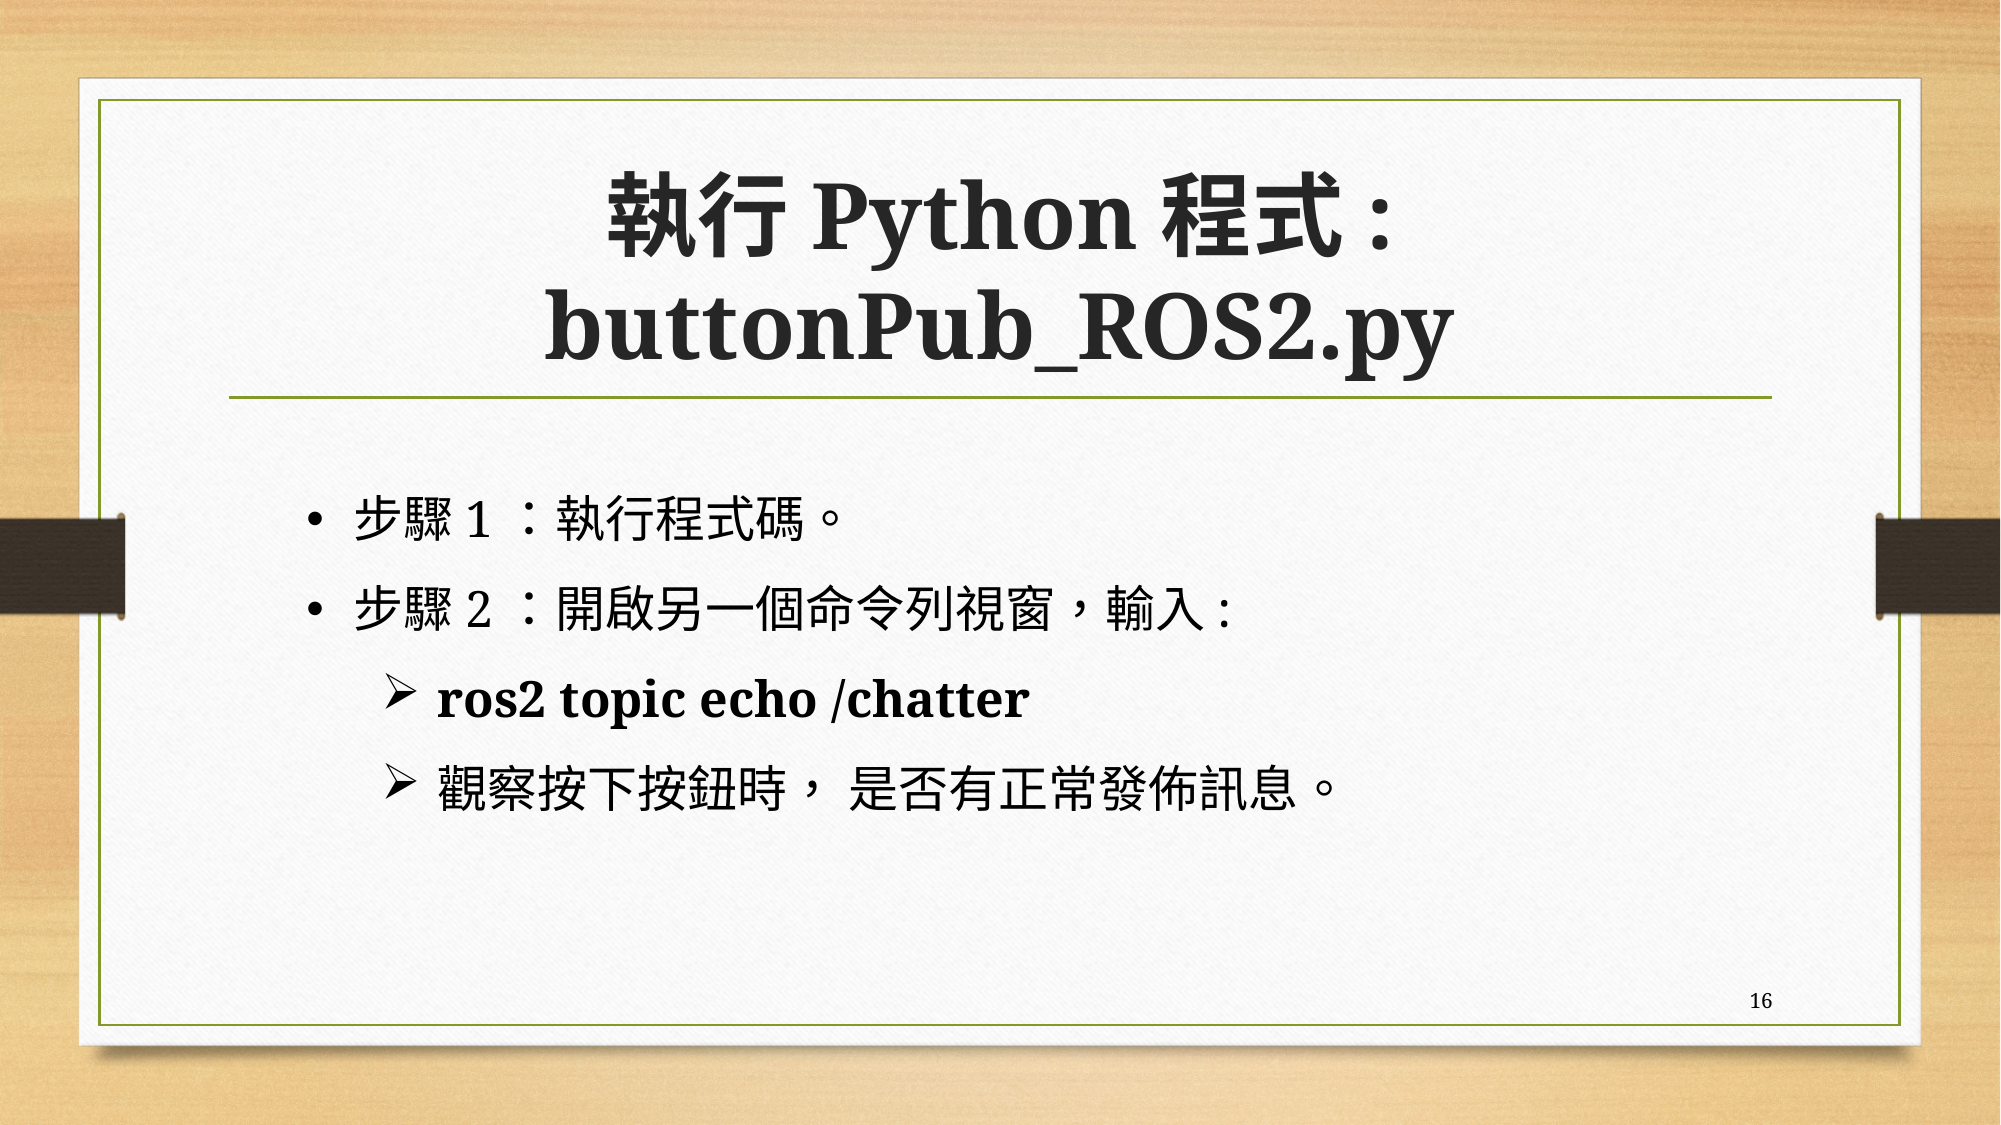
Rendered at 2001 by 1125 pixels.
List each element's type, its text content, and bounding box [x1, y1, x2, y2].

title 執行Python程式: buttonPub_ROS2.py [212, 161, 1788, 375]
text_box 步驟1：執行程式碼。 步驟2：開啟另一個命令列視窗，輸入: ros2 topic echo /chatter 觀察按下按鈕時， 是否有正常發佈訊息。 [291, 450, 1709, 826]
picture [0, 0, 2001, 1125]
slide_number 16 [1698, 979, 1788, 1025]
